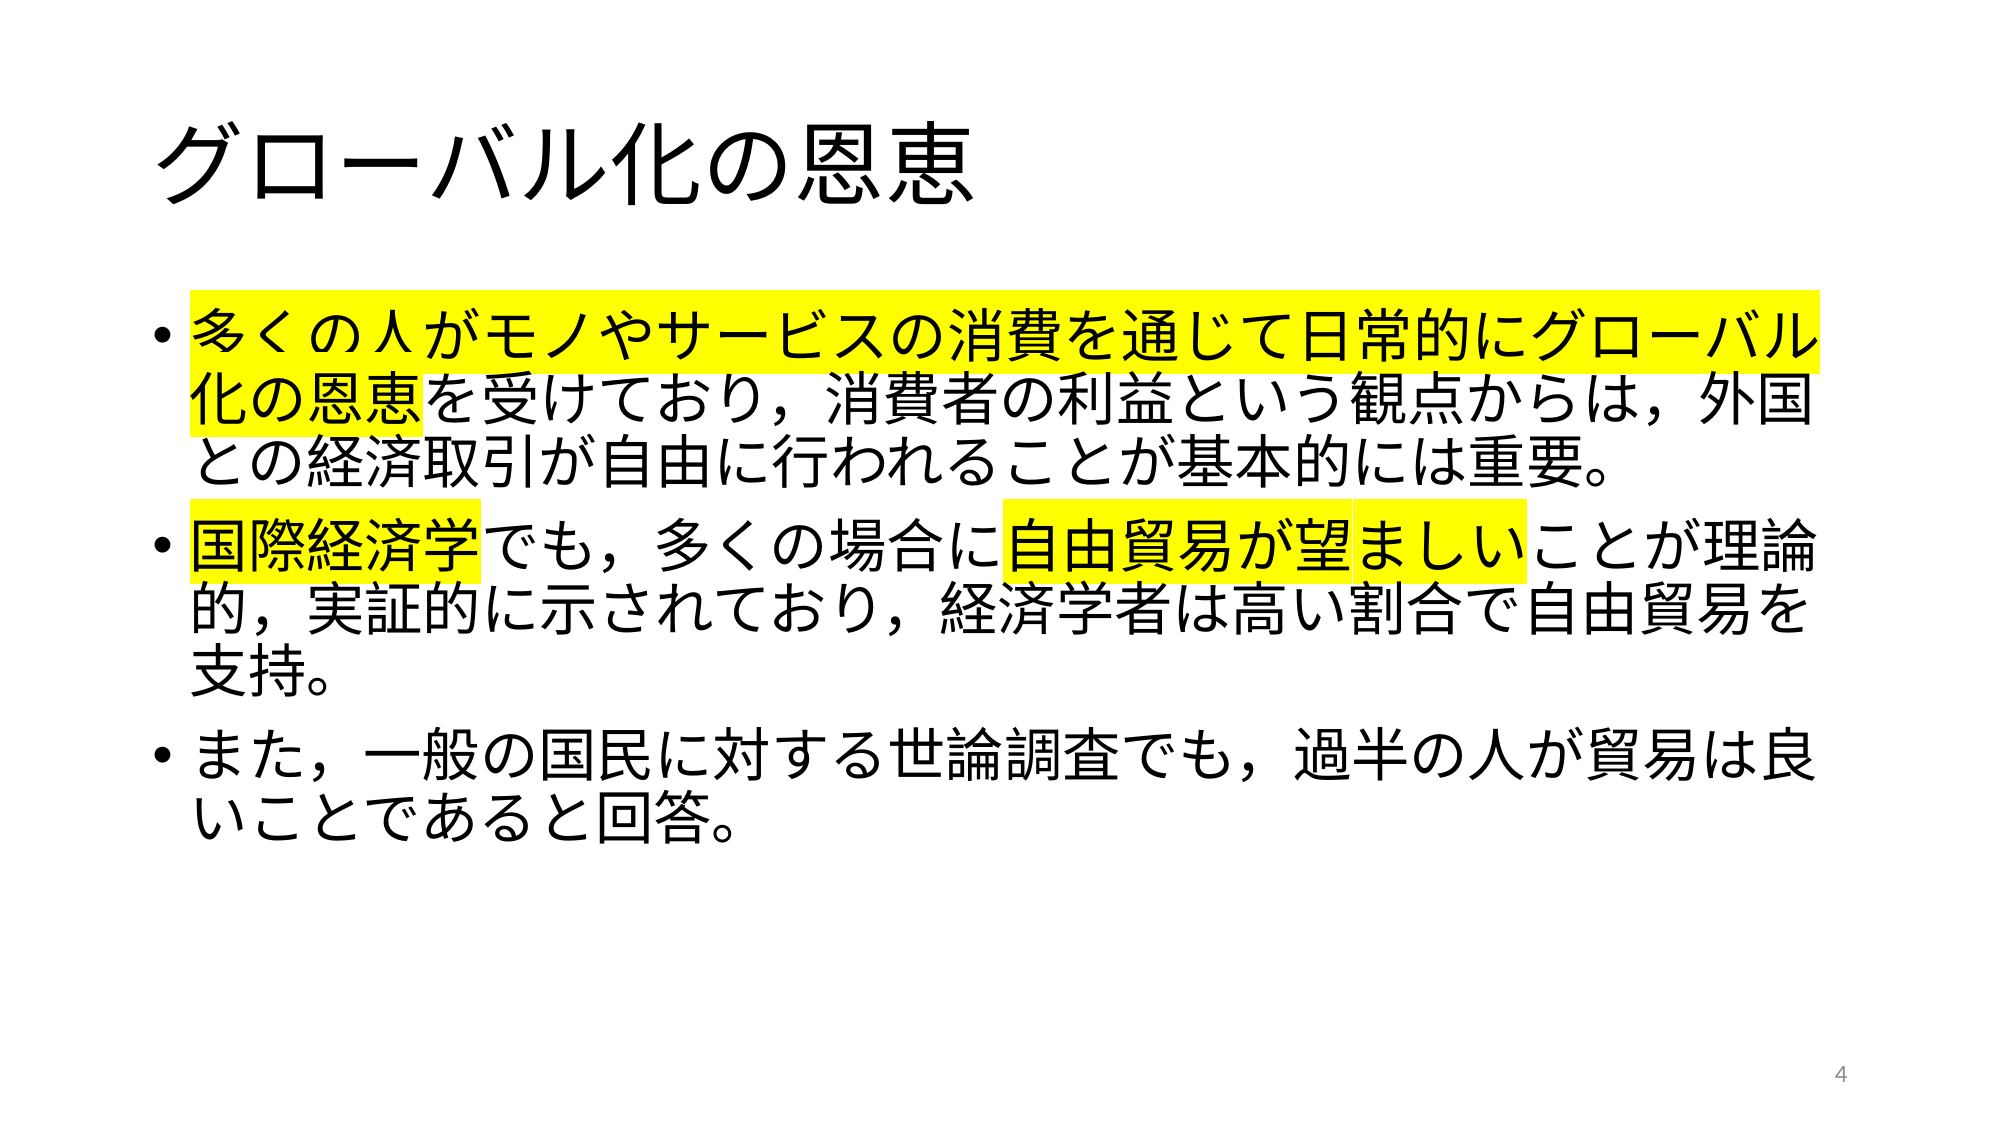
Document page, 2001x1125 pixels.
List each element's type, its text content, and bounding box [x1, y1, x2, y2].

title グローバル化の恩恵 [137, 59, 1863, 278]
slide_number 4 [1412, 1042, 1863, 1103]
list 多くの人がモノやサービスの消費を通じて日常的にグローバル化の恩恵を受けており，消費者の利益という観点からは，外国との経済取引が自由に行われることが基本的には重要。 国際経済学でも，多くの場合に自由貿易が望ましいことが理論的，実証的に示されており，経済学者は高い割合で自由貿易を支持。 また，一般の国民に対する世論調査でも，過半の人が貿易は良いことであると回答。 [137, 299, 1863, 1014]
